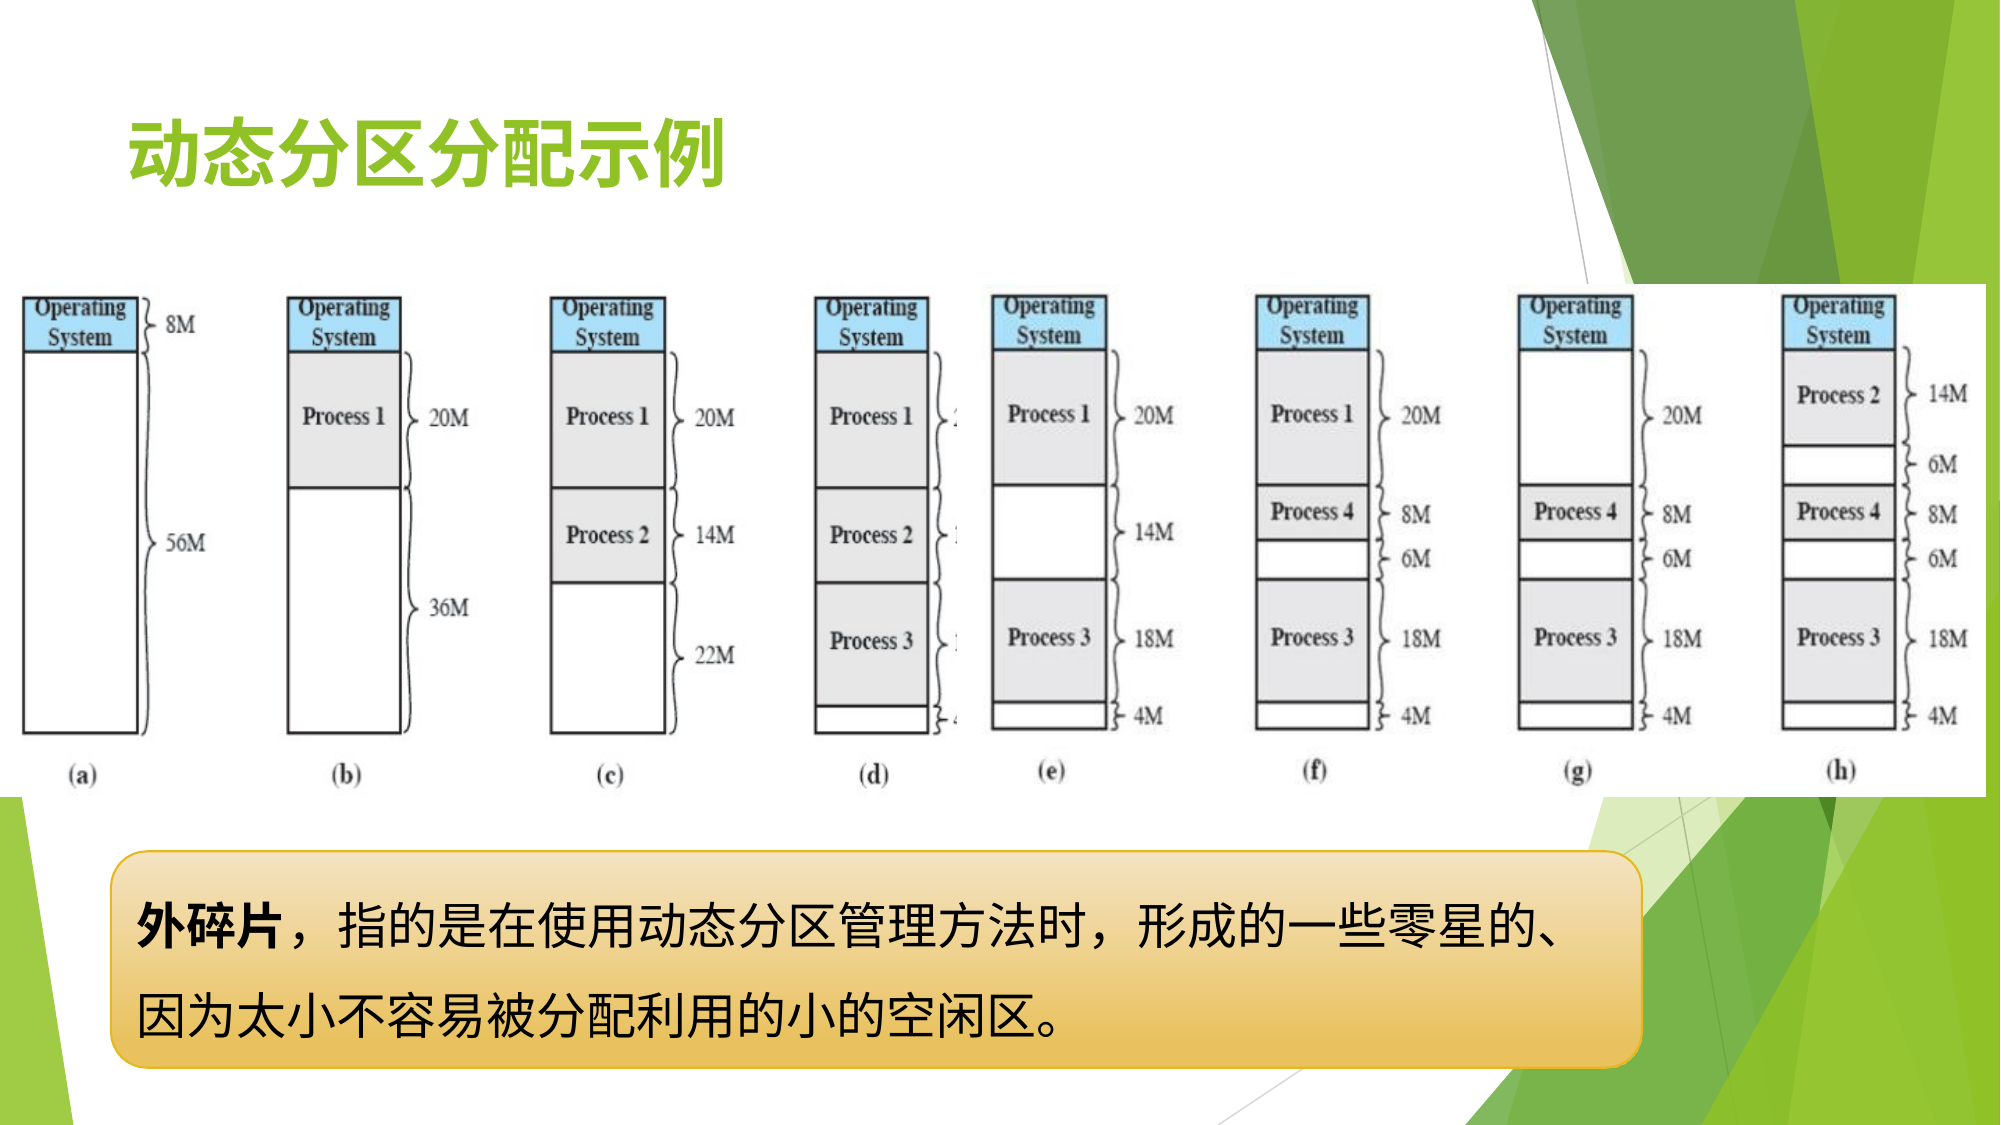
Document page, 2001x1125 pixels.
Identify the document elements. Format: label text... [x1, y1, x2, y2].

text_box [0, 262, 1986, 1125]
title 动态分区分配示例 [124, 104, 731, 260]
